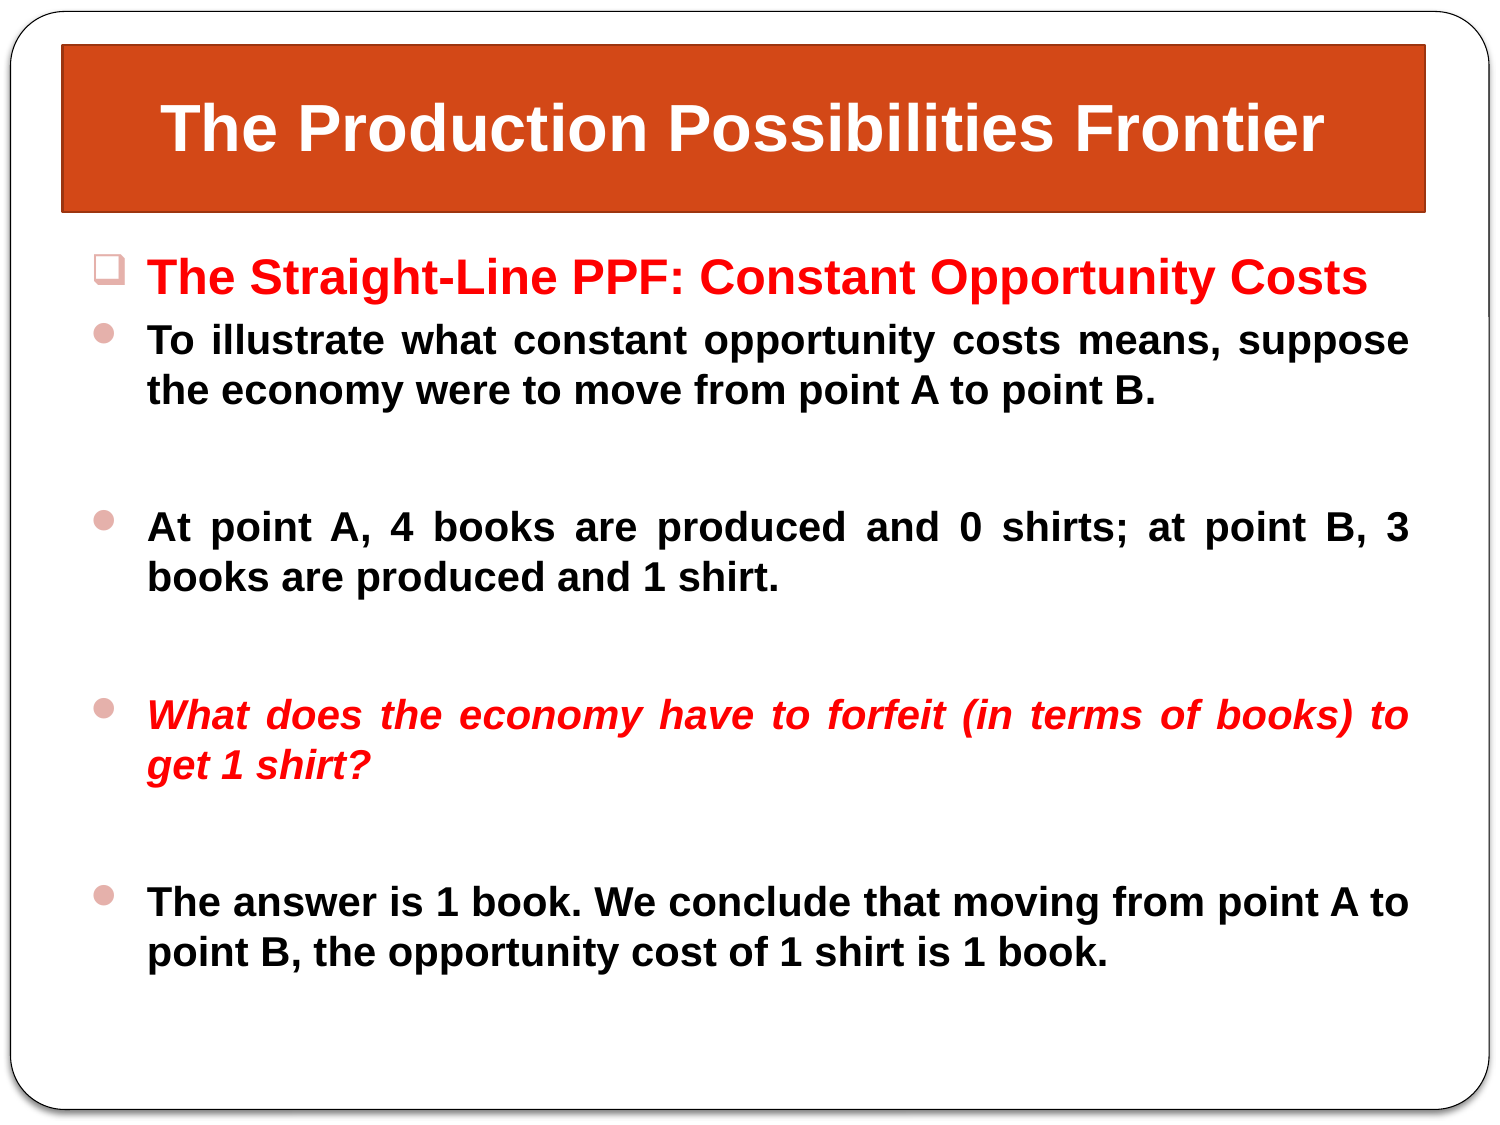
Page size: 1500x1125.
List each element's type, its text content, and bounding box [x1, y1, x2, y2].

title The Production Possibilities Frontier [61, 44, 1426, 213]
list The Straight-Line PPF: Constant Opportunity Costs To illustrate what constant opportunity costs means, suppose the economy were to move from point A to point B. At point A, 4 books are produced and 0 shirts; at point B, 3 books are produced and 1 shirt. What does the economy have to forfeit (in terms of books) to get 1 shirt? The answer is 1 book. We conclude that moving from point A to point B, the opportunity cost of 1 shirt is 1 book. [75, 237, 1425, 1038]
